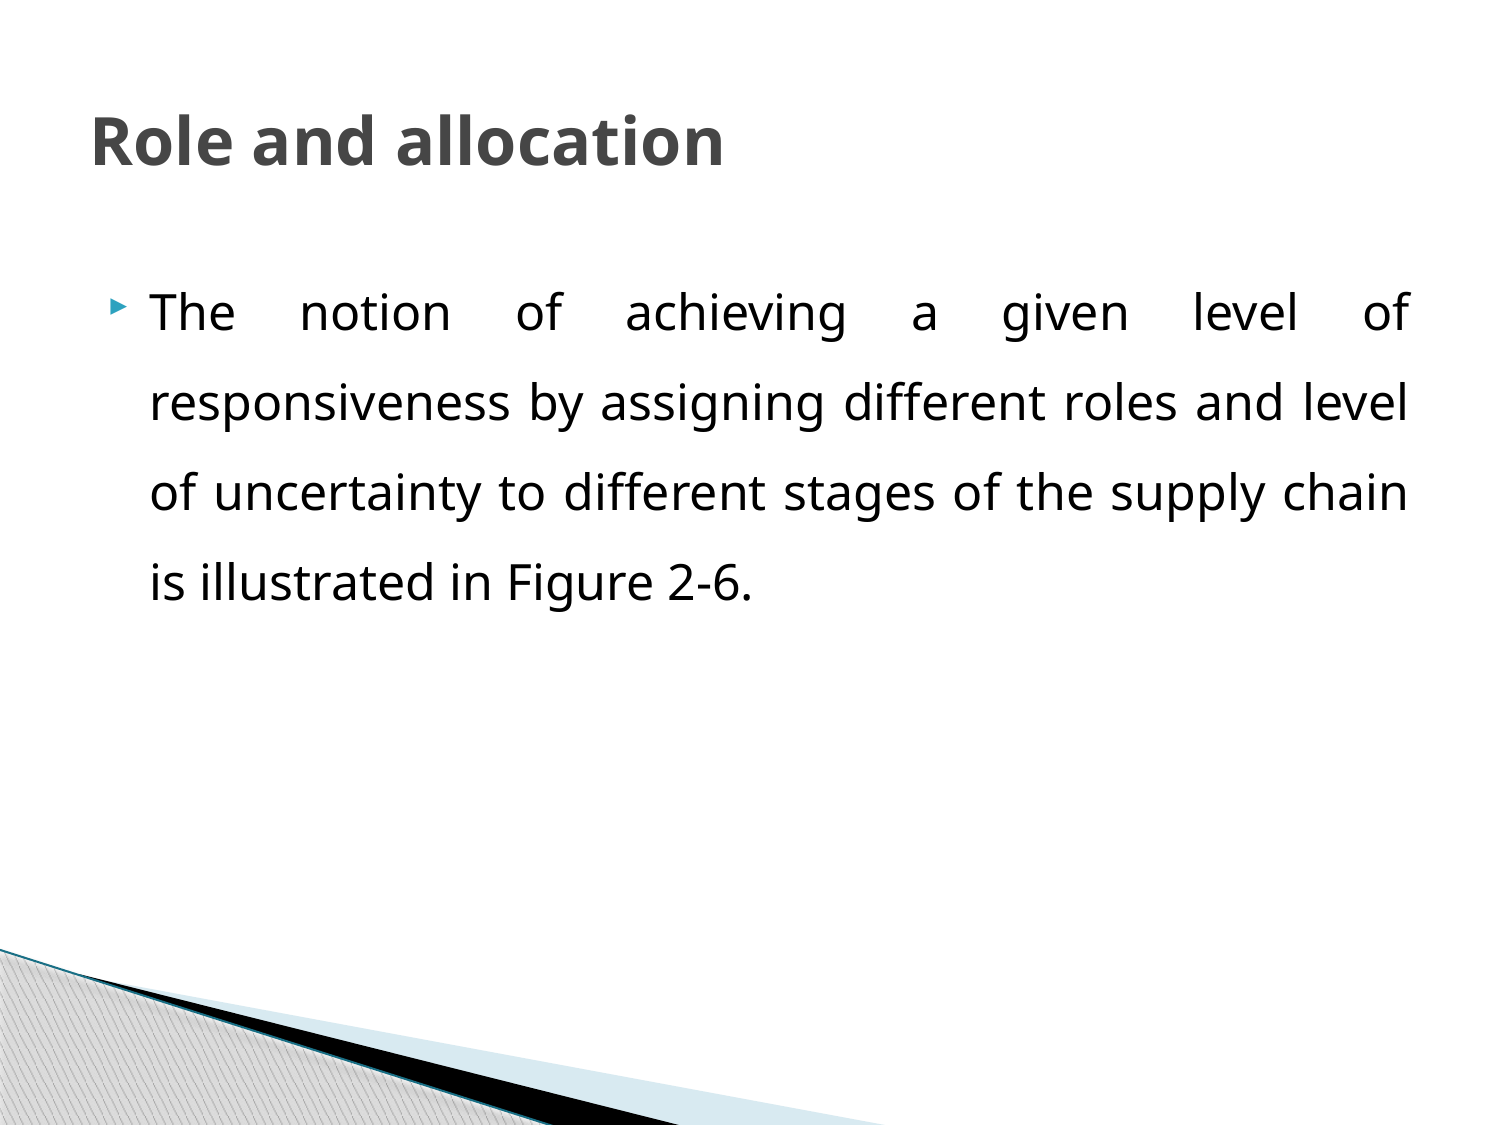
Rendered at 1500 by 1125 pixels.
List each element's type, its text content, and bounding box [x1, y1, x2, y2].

list The notion of achieving a given level of responsiveness by assigning different roles and level of uncertainty to different stages of the supply chain is illustrated in Figure 2-6. [75, 243, 1425, 986]
title Role and allocation [75, 45, 1425, 233]
